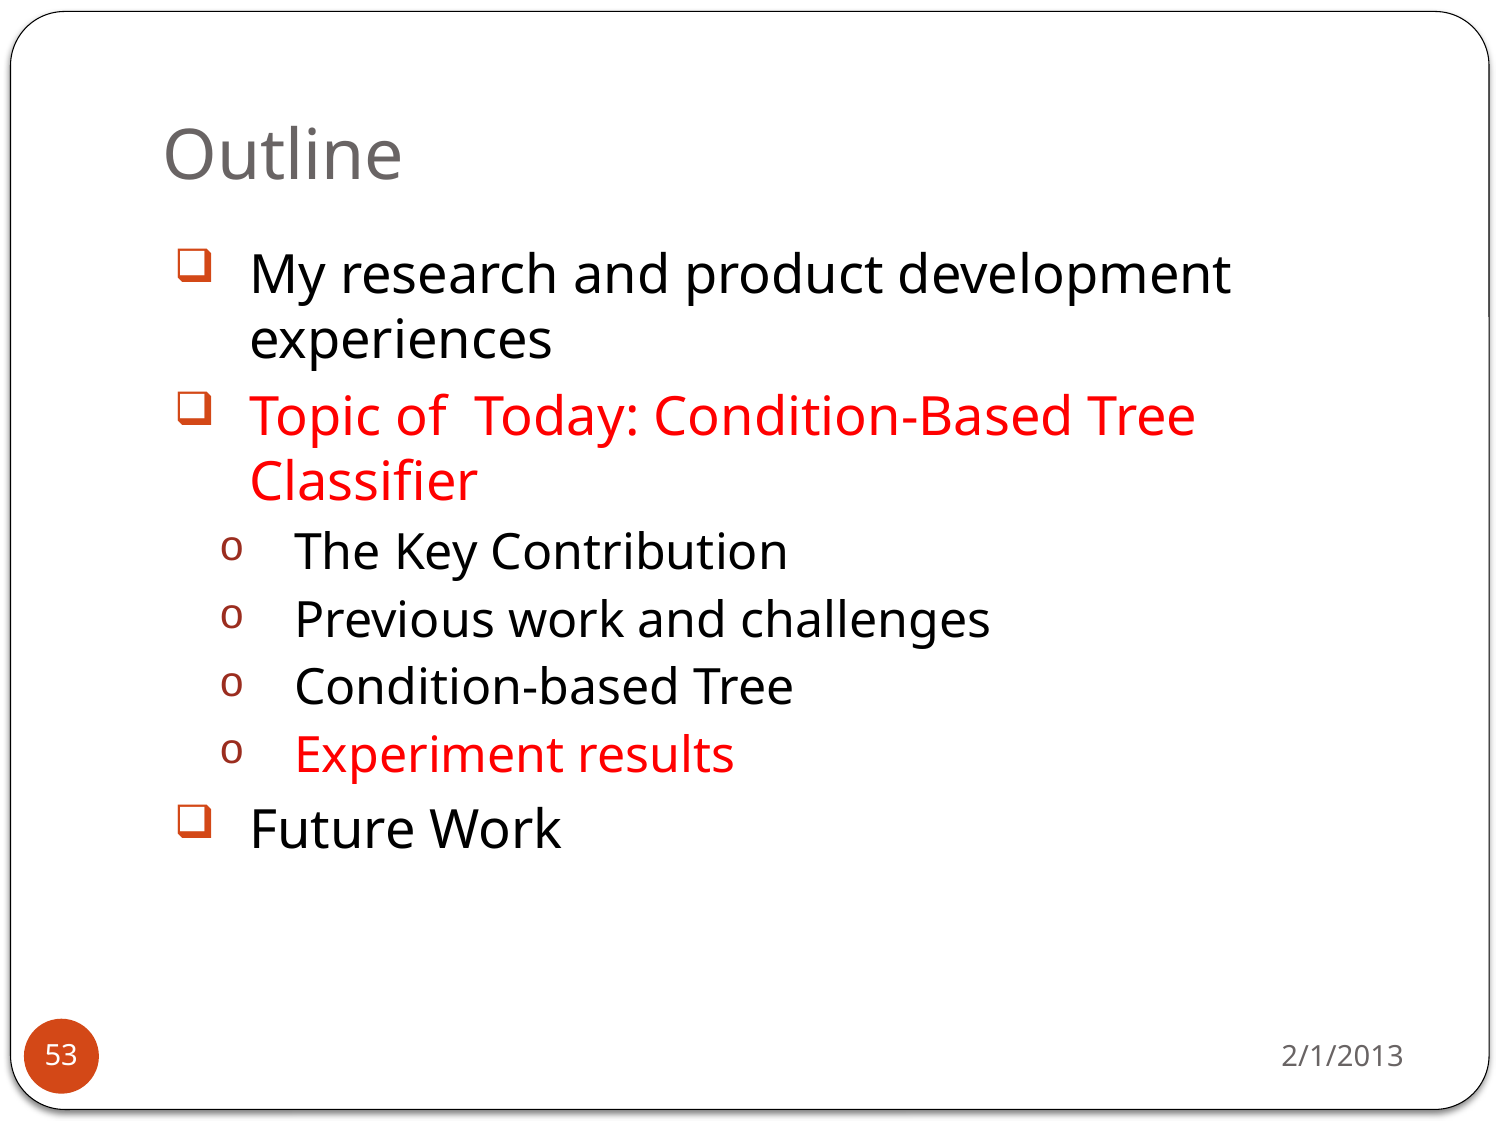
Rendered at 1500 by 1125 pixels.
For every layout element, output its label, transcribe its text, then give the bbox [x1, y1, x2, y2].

title Outline [147, 101, 1423, 209]
list My research and product development experiences Topic of Today: Condition-Based Tree Classifier The Key Contribution Previous work and challenges Condition-based Tree Experiment results Future Work [150, 231, 1425, 953]
slide_number 53 [23, 1018, 99, 1094]
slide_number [1012, 1015, 1419, 1094]
